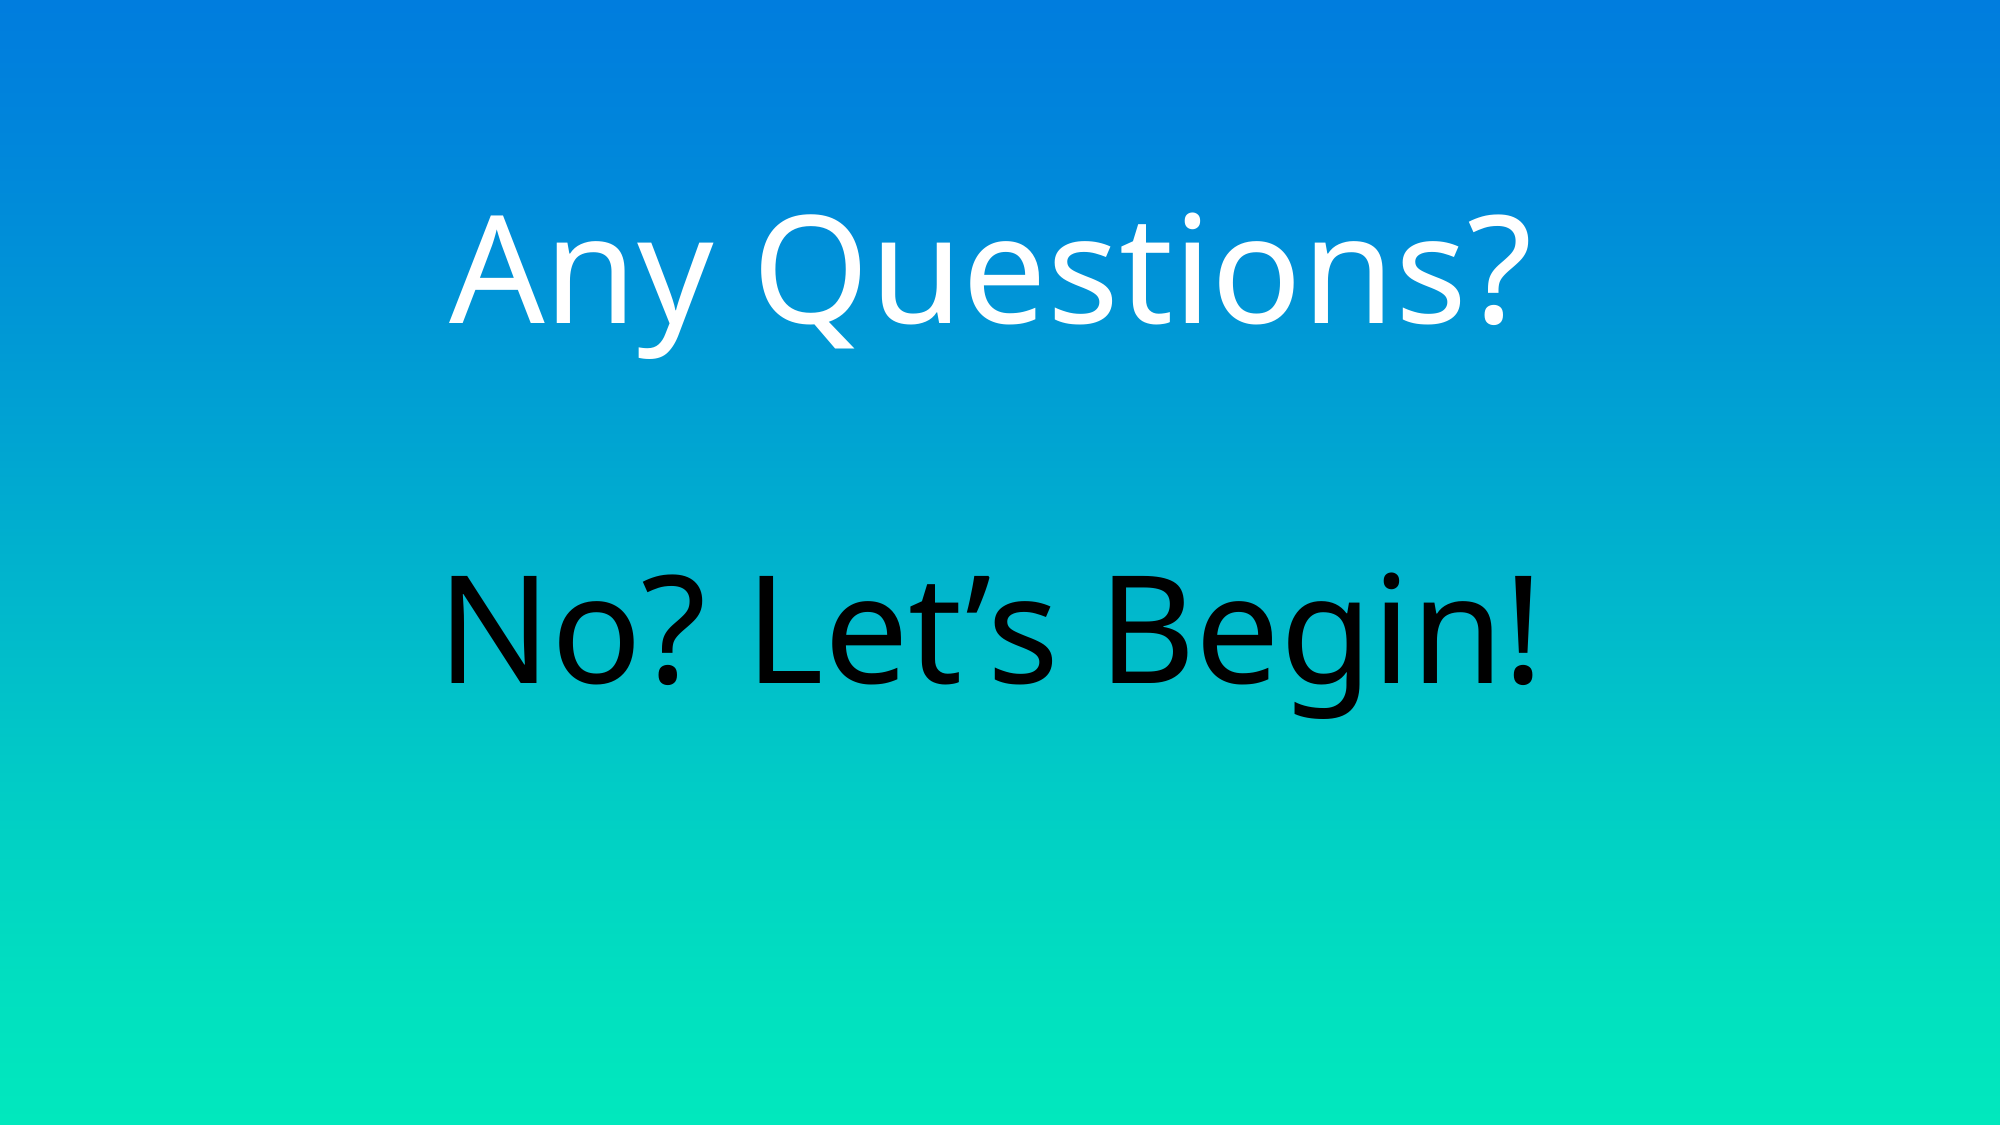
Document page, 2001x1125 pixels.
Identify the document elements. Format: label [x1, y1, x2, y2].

picture [0, 496, 2000, 1125]
picture [1485, 306, 1502, 324]
picture [0, 0, 2000, 348]
picture [557, 242, 624, 322]
picture [1403, 242, 1459, 324]
picture [1220, 242, 1293, 324]
picture [638, 243, 712, 358]
picture [1315, 242, 1382, 322]
picture [1186, 243, 1198, 322]
picture [1055, 242, 1111, 324]
picture [1122, 225, 1169, 324]
picture [971, 242, 1038, 324]
picture [882, 243, 949, 324]
